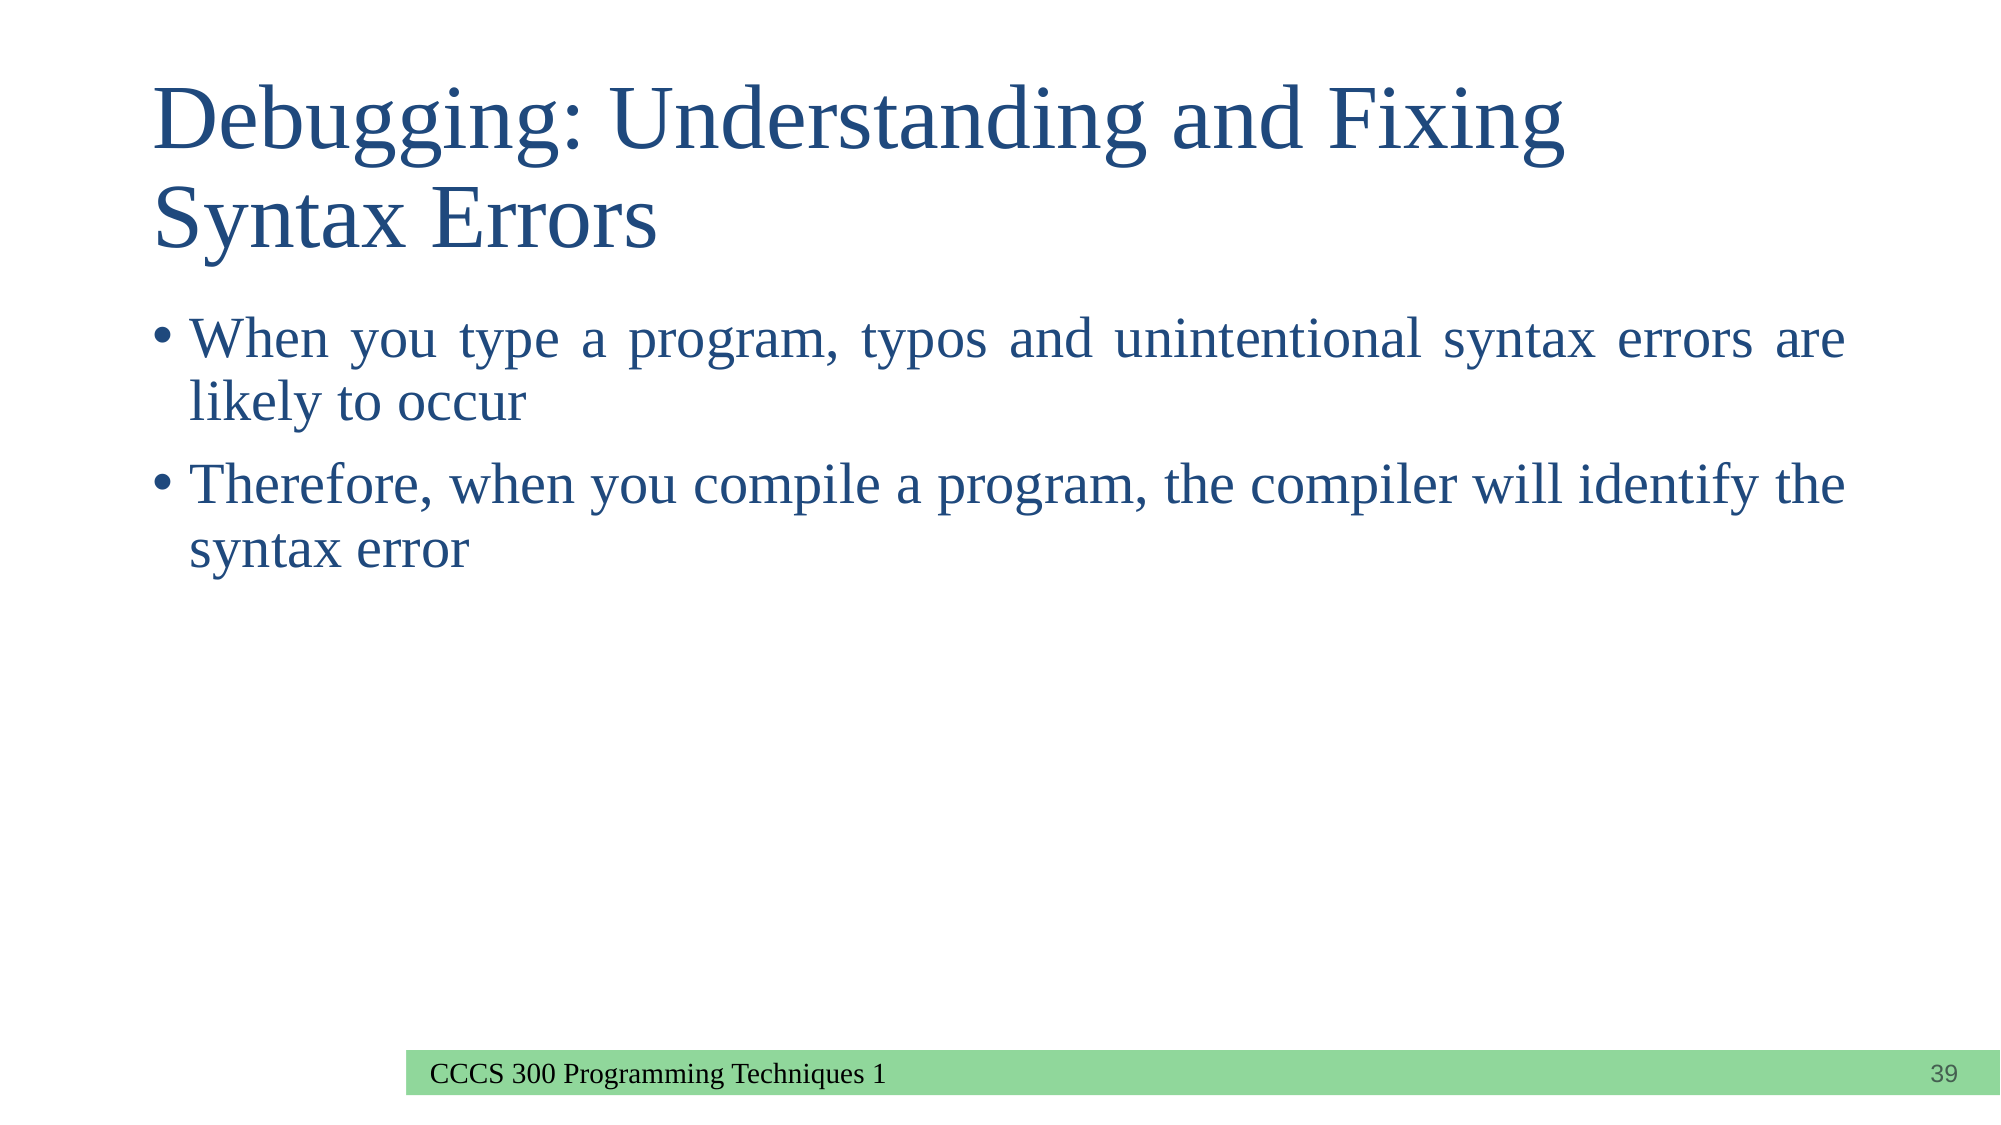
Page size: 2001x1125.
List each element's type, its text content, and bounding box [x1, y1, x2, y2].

text_box CCCS 300 Programming Techniques 1 [415, 1046, 1291, 1122]
title Debugging: Understanding and Fixing Syntax Errors [137, 59, 1863, 278]
list When you type a program, typos and unintentional syntax errors are likely to occur Therefore, when you compile a program, the compiler will identify the syntax error [137, 299, 1863, 1014]
slide_number 39 [1523, 1042, 1974, 1103]
